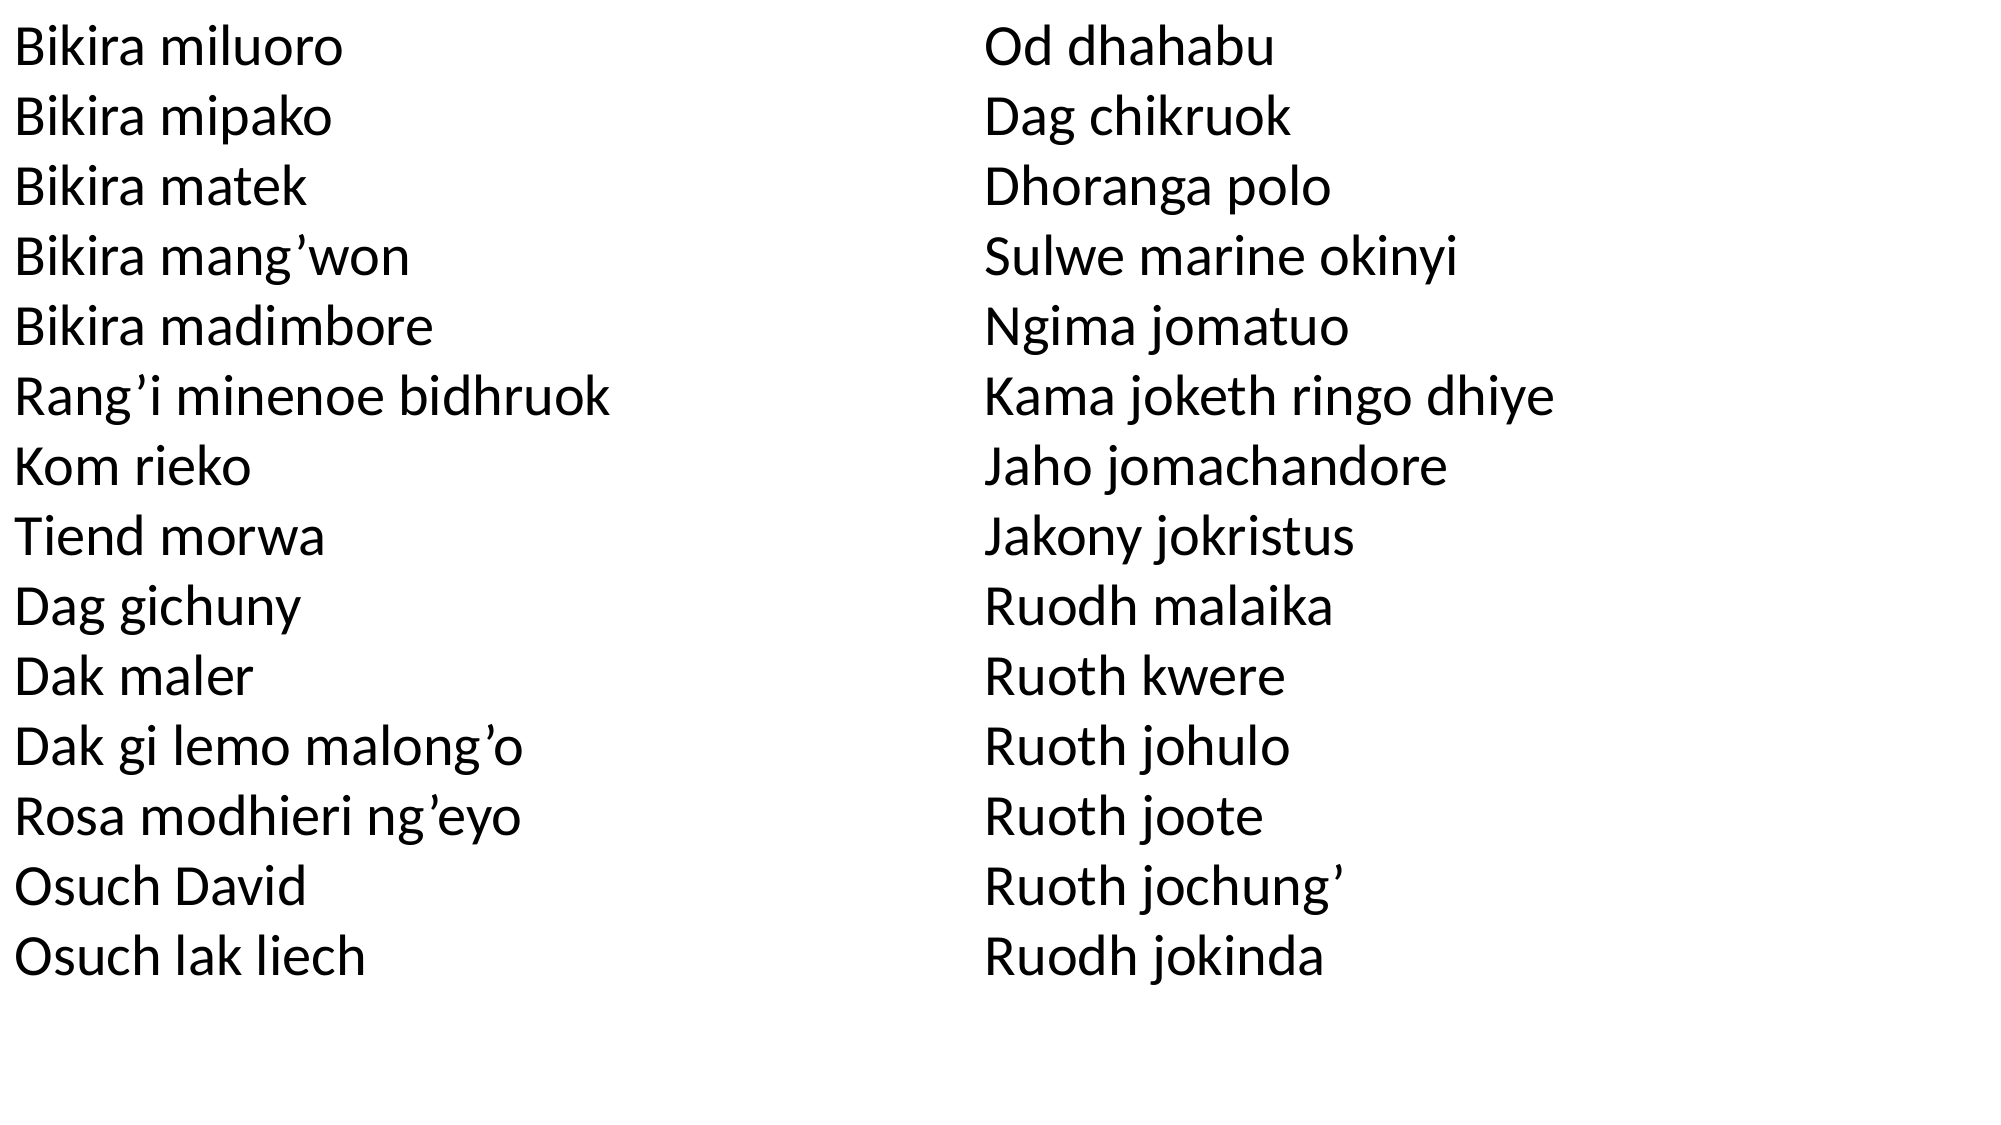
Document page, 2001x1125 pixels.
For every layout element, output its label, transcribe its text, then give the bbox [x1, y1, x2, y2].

text_box Od dhahabu Dag chikruok Dhoranga polo Sulwe marine okinyi Ngima jomatuo Kama joketh ringo dhiye Jaho jomachandore Jakony jokristus Ruodh malaika Ruoth kwere Ruoth johulo Ruoth joote Ruoth jochung’ Ruodh jokinda [971, 0, 2000, 1065]
text_box Bikira miluoro Bikira mipako Bikira matek Bikira mang’won Bikira madimbore Rang’i minenoe bidhruok Kom rieko Tiend morwa Dag gichuny Dak maler Dak gi lemo malong’o Rosa modhieri ng’eyo Osuch David Osuch lak liech [0, 0, 971, 1065]
